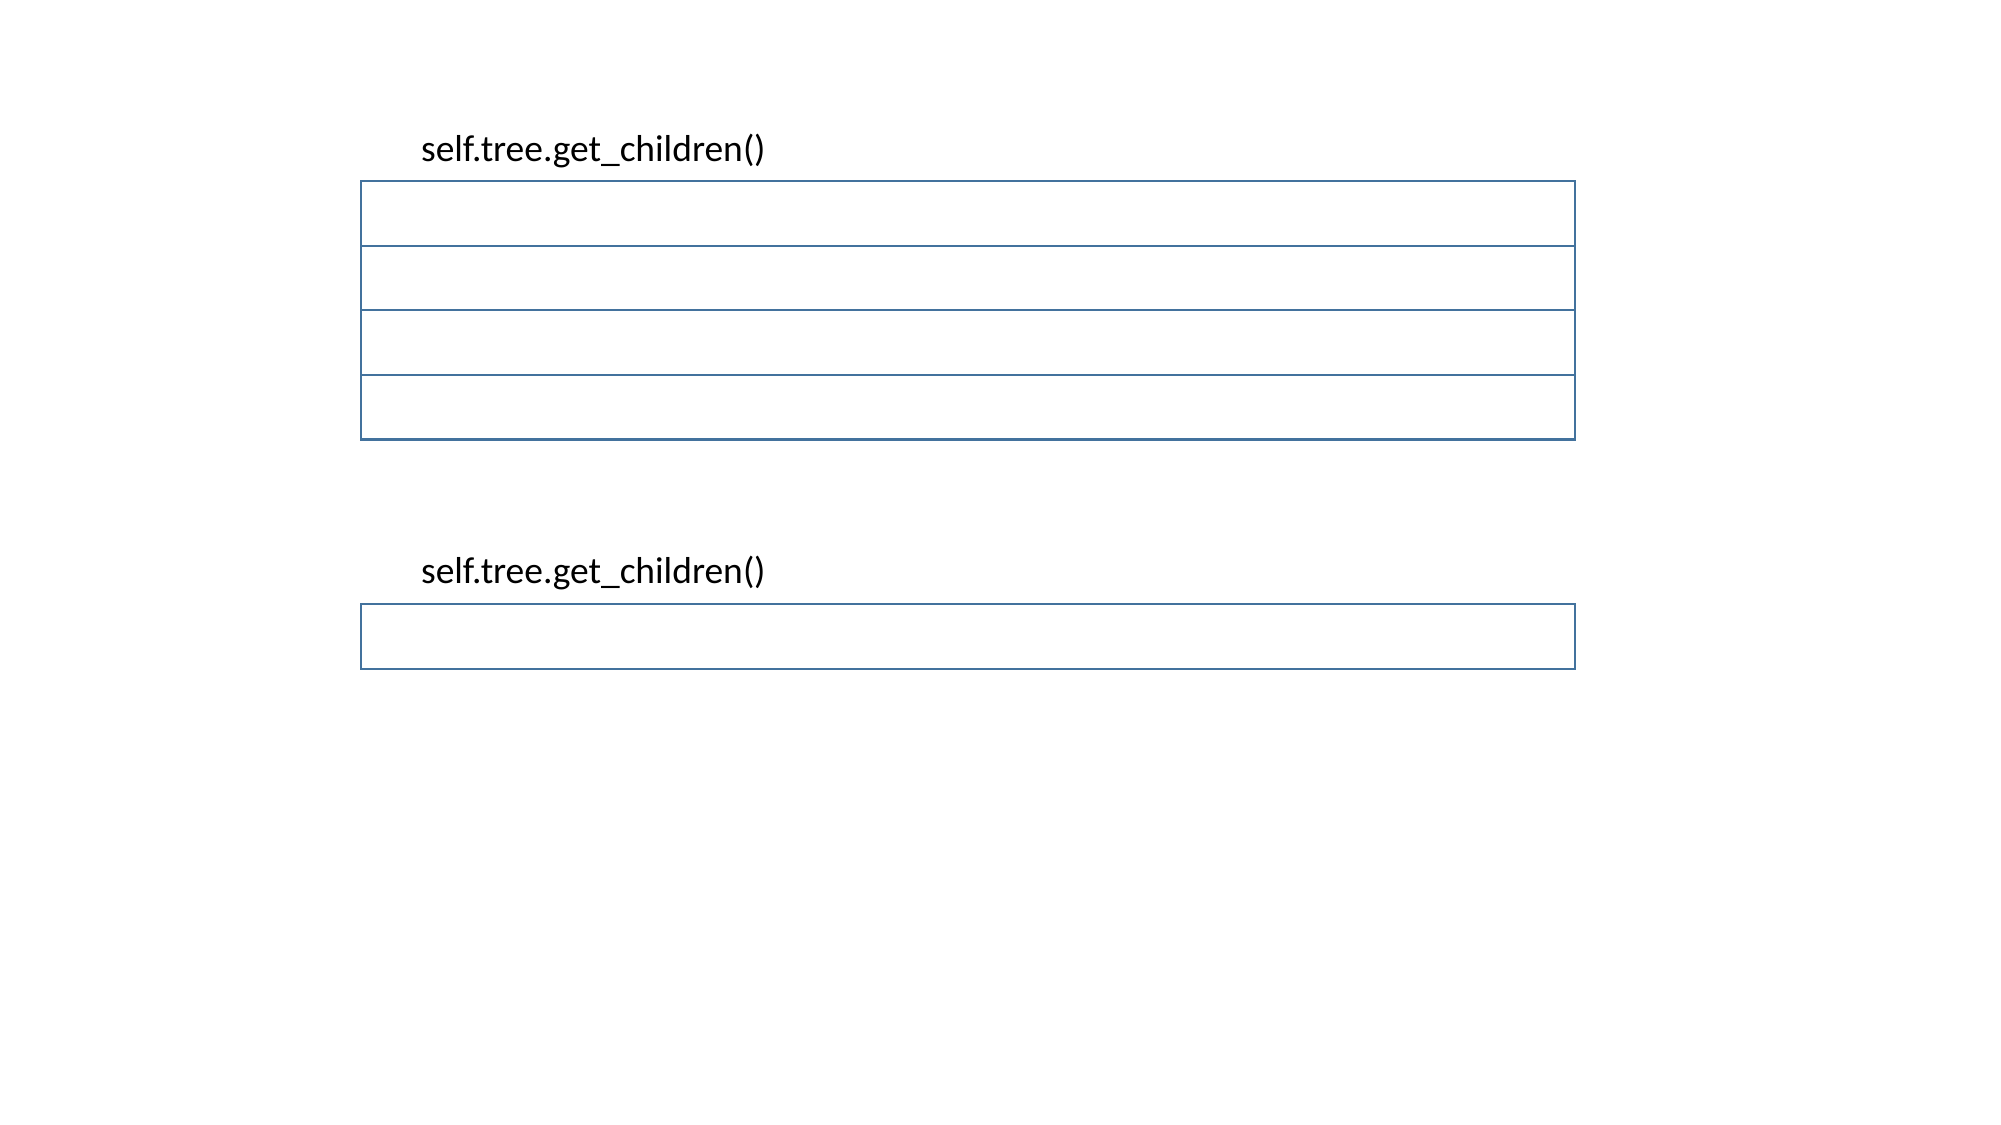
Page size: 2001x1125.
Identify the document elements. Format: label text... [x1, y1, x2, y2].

text_box self.tree.get_children() [406, 538, 1113, 599]
text_box [360, 603, 1576, 670]
text_box [360, 374, 1576, 441]
text_box self.tree.get_children() [406, 116, 1113, 177]
text_box [360, 245, 1576, 309]
text_box [360, 309, 1576, 374]
text_box [360, 180, 1576, 245]
